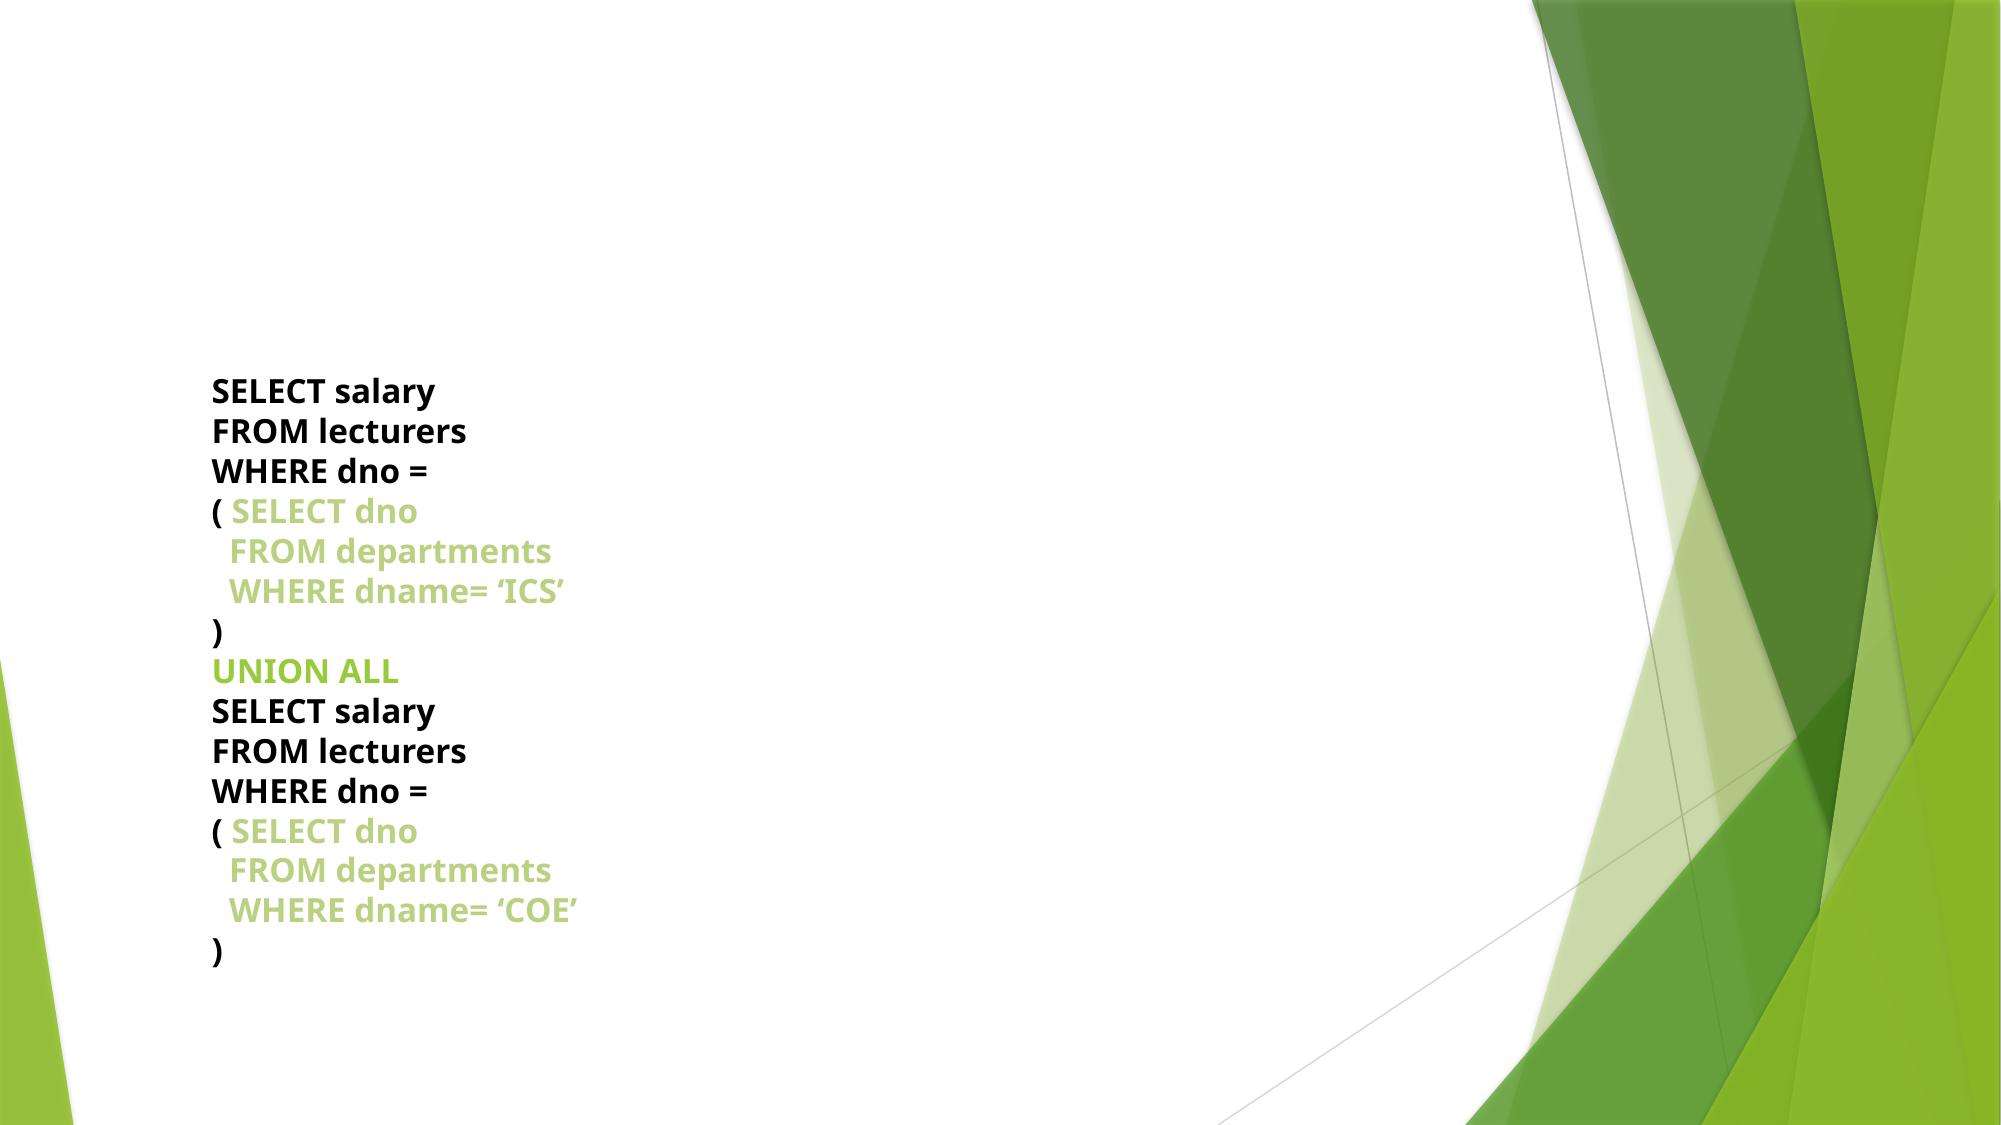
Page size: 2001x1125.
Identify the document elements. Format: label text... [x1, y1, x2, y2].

text_box SELECT salary FROM lecturers WHERE dno = ( SELECT dno FROM departments WHERE dname= ‘ICS’ ) UNION ALL SELECT salary FROM lecturers WHERE dno = ( SELECT dno FROM departments WHERE dname= ‘COE’ ) [196, 363, 1533, 1057]
